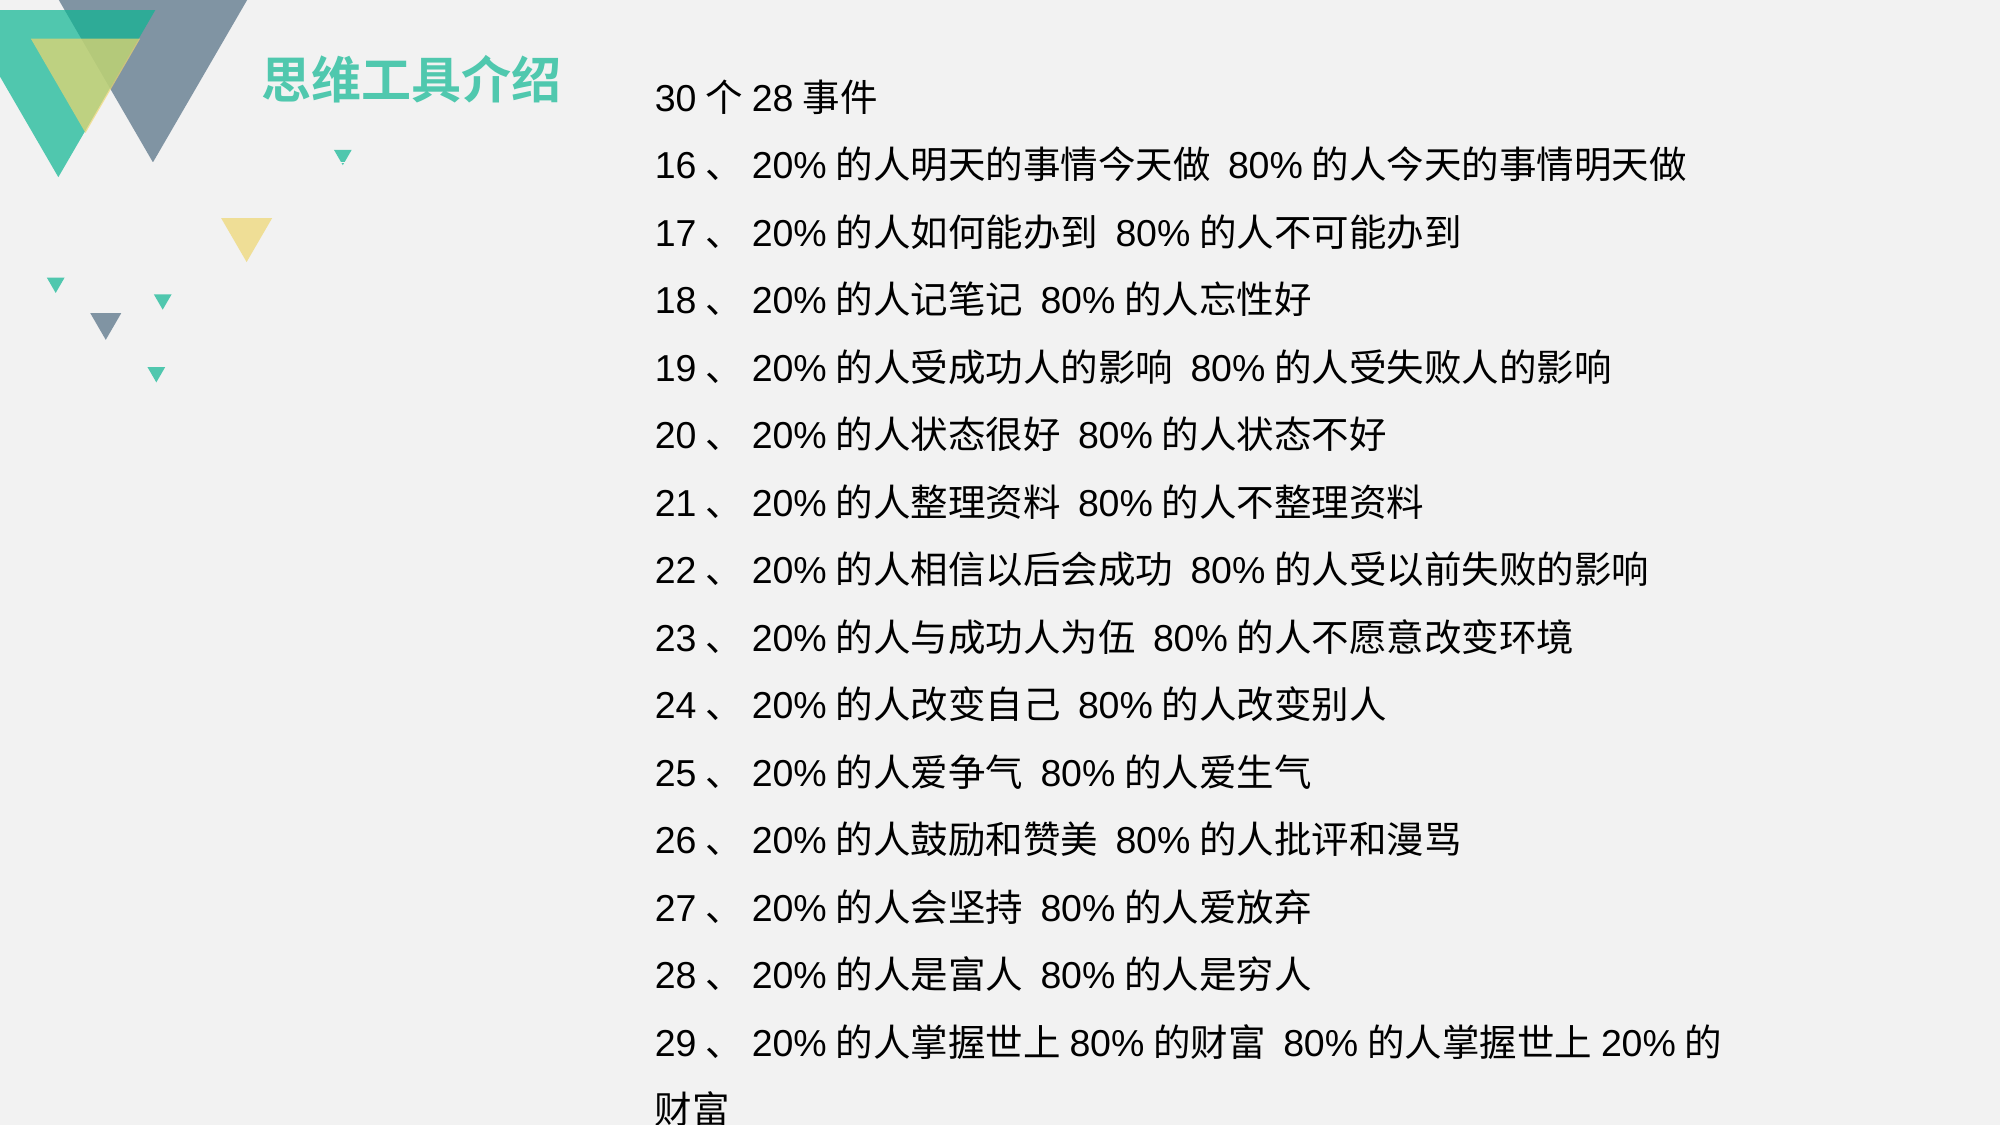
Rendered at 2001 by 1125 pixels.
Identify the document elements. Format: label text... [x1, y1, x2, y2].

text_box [0, 0, 352, 383]
text_box 思维工具介绍 [352, 10, 1134, 116]
text_box 30个28事件 16、20%的人明天的事情今天做 80%的人今天的事情明天做 17、20%的人如何能办到 80%的人不可能办到 18、20%的人记笔记 80%的人忘性好 19、20%的人受成功人的影响 80%的人受失败人的影响 20、20%的人状态很好 80%的人状态不好 21、20%的人整理资料 80%的人不整理资料 22、20%的人相信以后会成功 80%的人受以前失败的影响 23、20%的人与成功人为伍 80%的人不愿意改变环境 24、20%的人改变自己 80%的人改变别人 25、20%的人爱争气 80%的人爱生气 26、20%的人鼓励和赞美 80%的人批评和漫骂 27、20%的人会坚持 80%的人爱放弃 28、20%的人是富人 80%的人是穷人 29、20%的人掌握世上80%的财富 80%的人掌握世上20%的财富 [640, 163, 1738, 1125]
text_box 30个28事件 16、20%的人明天的事情今天做 80%的人今天的事情明天做 17、20%的人如何能办到 80%的人不可能办到 18、20%的人记笔记 80%的人忘性好 19、20%的人受成功人的影响 80%的人受失败人的影响 20、20%的人状态很好 80%的人状态不好 21、20%的人整理资料 80%的人不整理资料 22、20%的人相信以后会成功 80%的人受以前失败的影响 23、20%的人与成功人为伍 80%的人不愿意改变环境 24、20%的人改变自己 80%的人改变别人 25、20%的人爱争气 80%的人爱生气 26、20%的人鼓励和赞美 80%的人批评和漫骂 27、20%的人会坚持 80%的人爱放弃 28、20%的人是富人 80%的人是穷人 29、20%的人掌握世上80%的财富 80%的人掌握世上20%的财富 [640, 43, 1738, 162]
